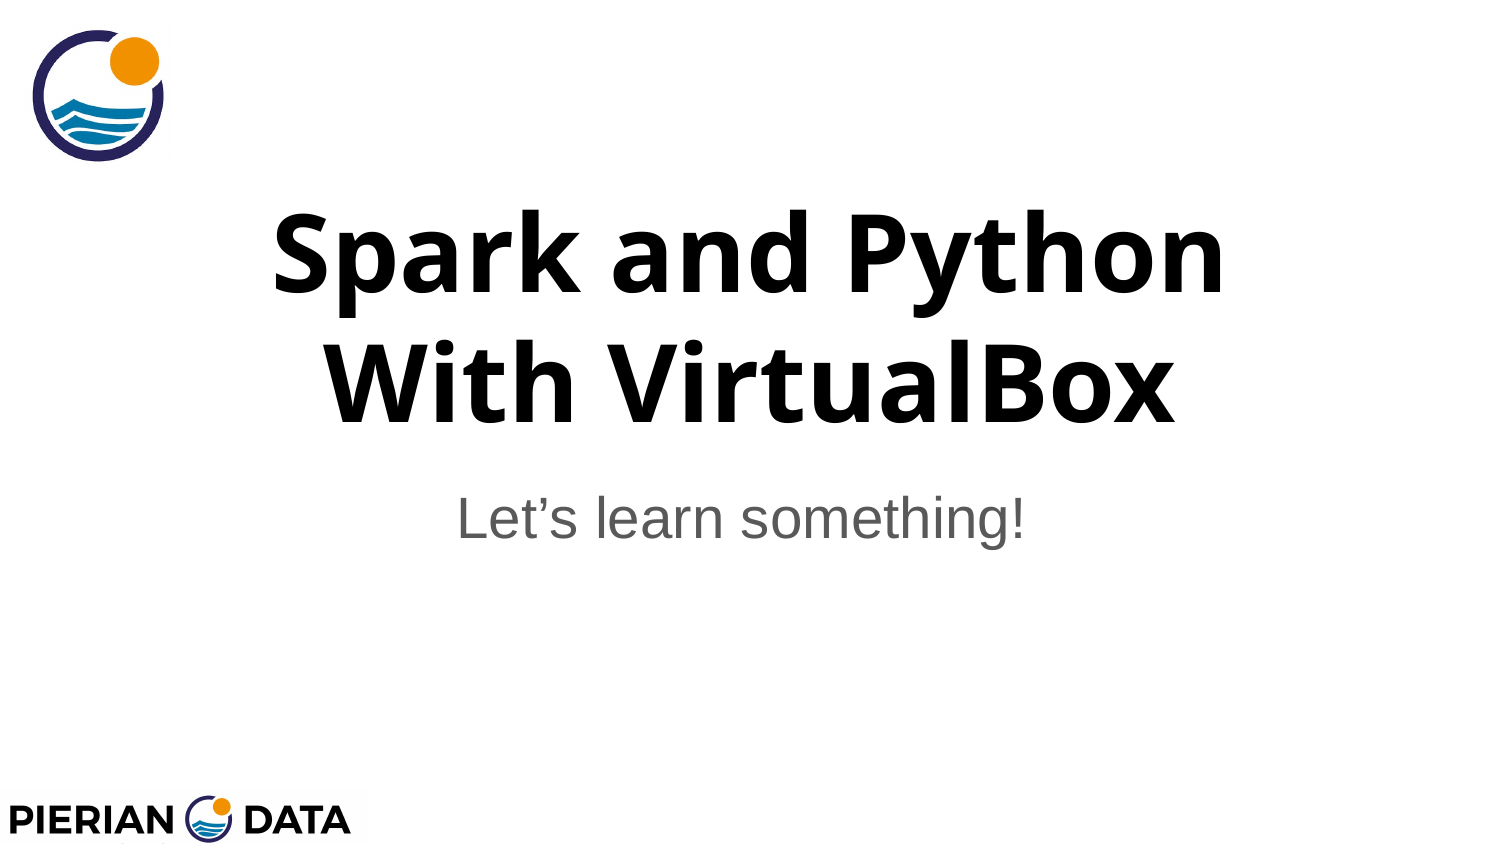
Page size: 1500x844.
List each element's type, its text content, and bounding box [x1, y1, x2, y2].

picture [0, 787, 368, 844]
subtitle Let’s learn something! [51, 464, 1449, 595]
title Spark and Python With VirtualBox [51, 122, 1449, 459]
picture [24, 24, 172, 167]
